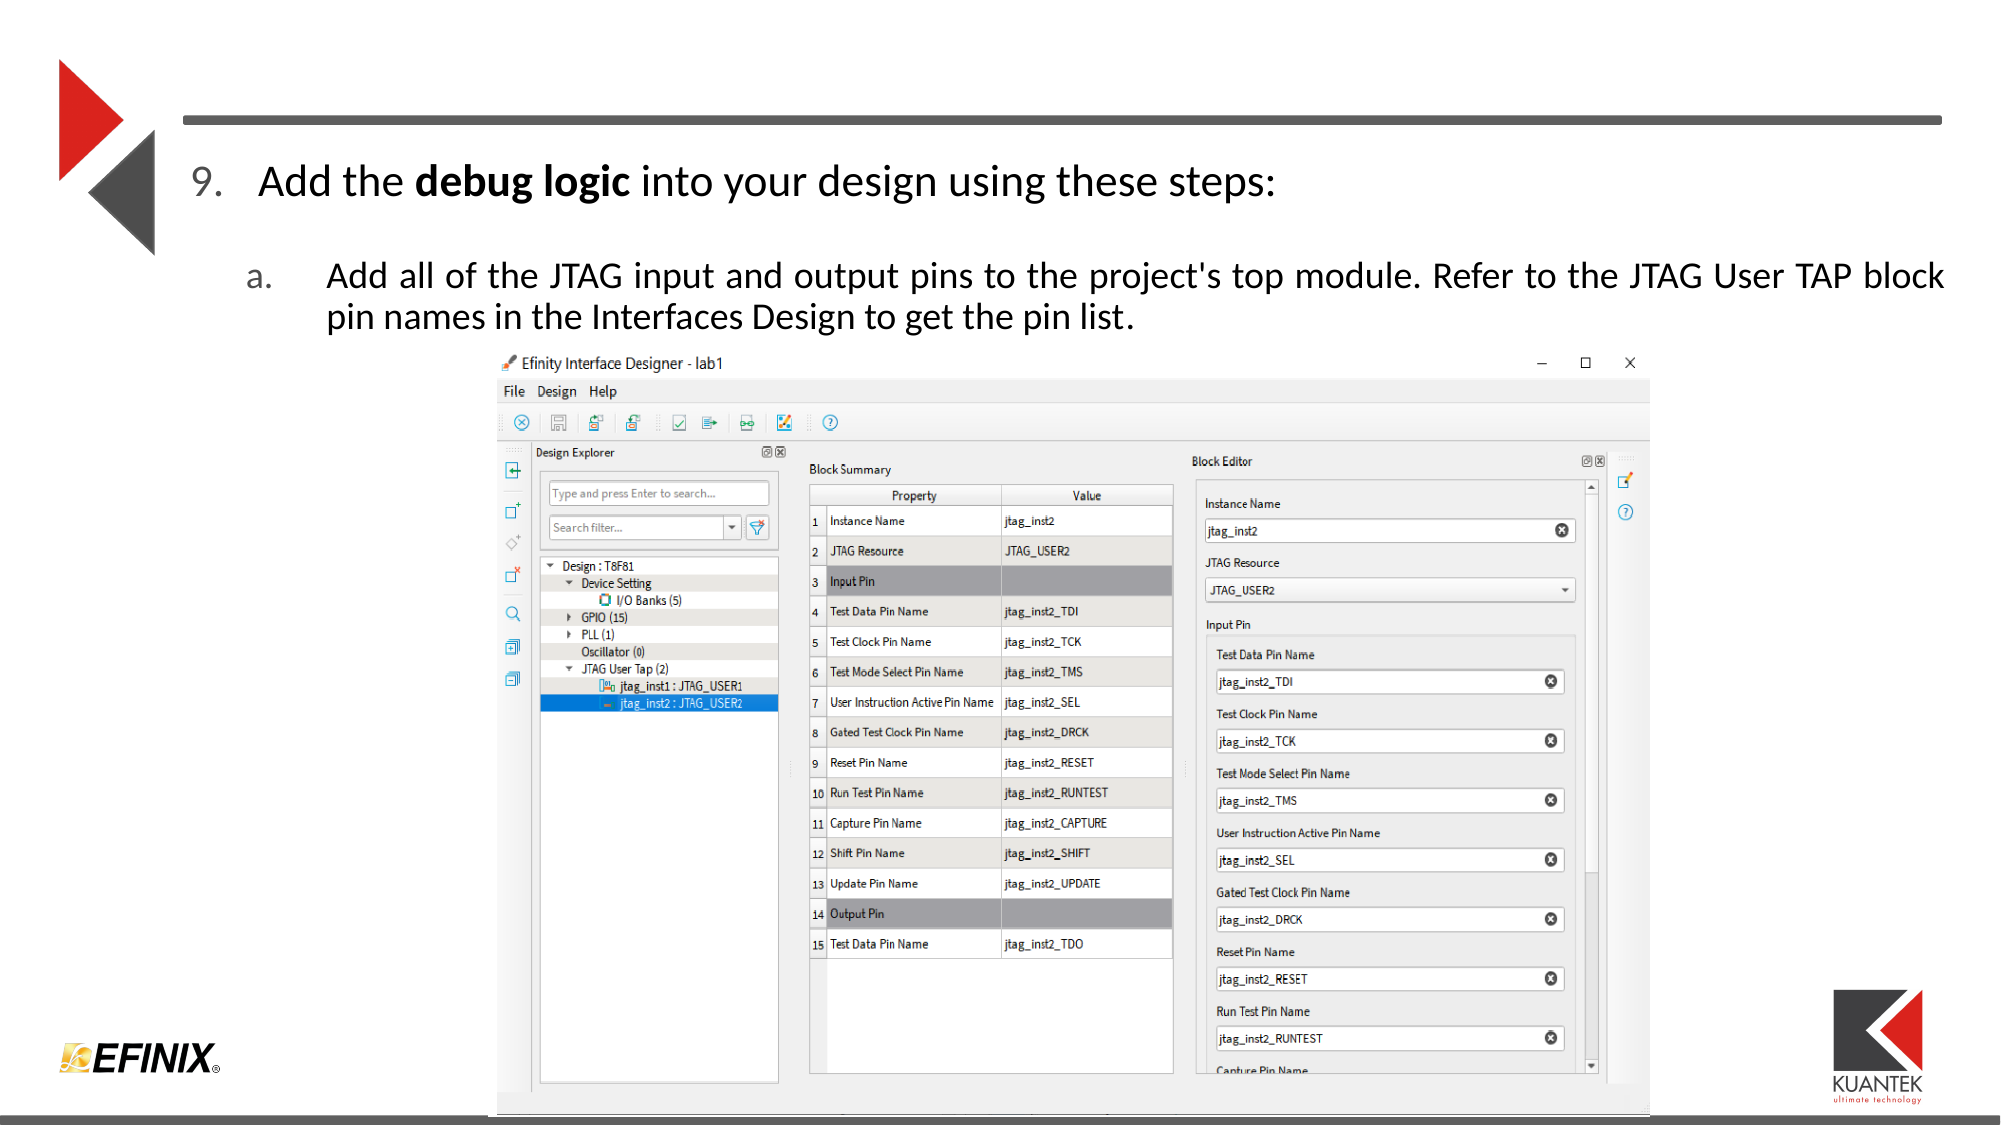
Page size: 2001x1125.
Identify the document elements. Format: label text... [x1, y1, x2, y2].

picture [58, 1043, 221, 1073]
subtitle Add the debug logic into your design using these steps: Add all of the JTAG input and output pins to the project's top module. Refer to the JTAG User TAP block pin names in the Interfaces Design to get the pin list. [174, 149, 1964, 346]
picture [59, 59, 124, 181]
picture [488, 344, 1651, 1117]
picture [1833, 989, 1923, 1105]
